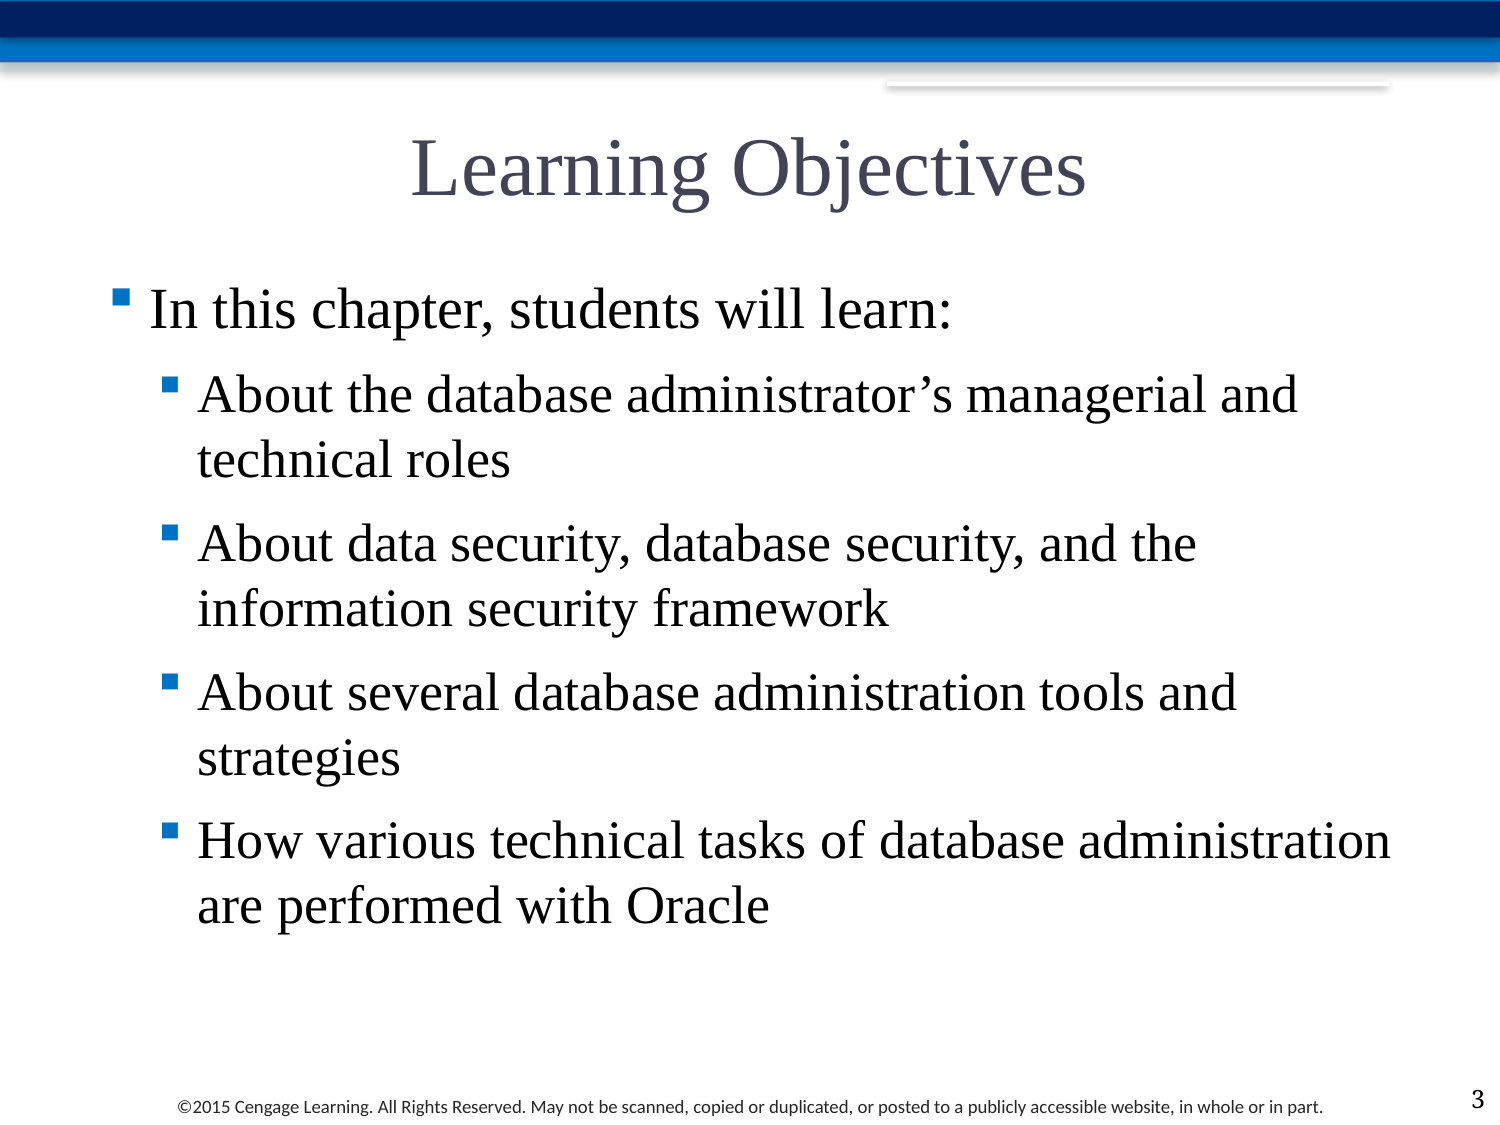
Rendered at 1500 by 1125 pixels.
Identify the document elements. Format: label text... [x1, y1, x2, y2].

title Learning Objectives [75, 75, 1425, 250]
slide_number 3 [1425, 1074, 1500, 1125]
list In this chapter, students will learn: About the database administrator’s managerial and technical roles About data security, database security, and the information security framework About several database administration tools and strategies How various technical tasks of database administration are performed with Oracle [75, 262, 1425, 1066]
